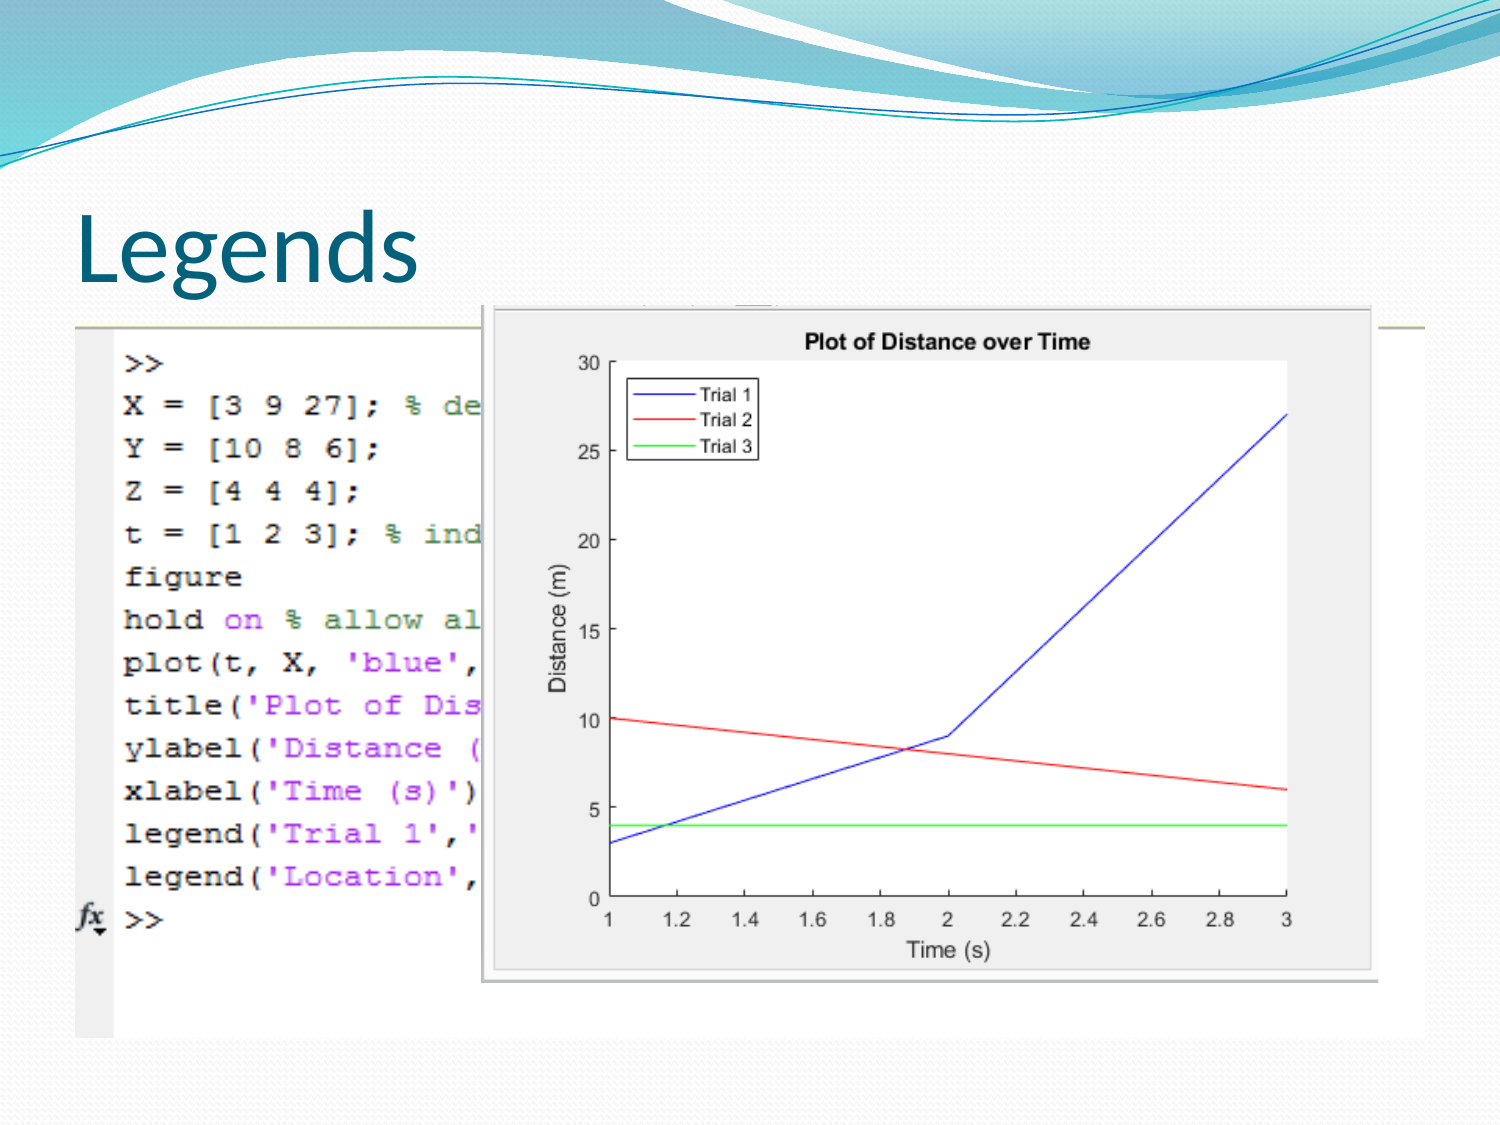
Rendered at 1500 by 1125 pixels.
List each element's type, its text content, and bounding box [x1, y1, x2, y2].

title Legends [75, 115, 1425, 303]
picture [480, 304, 1379, 983]
picture [74, 324, 1426, 1038]
